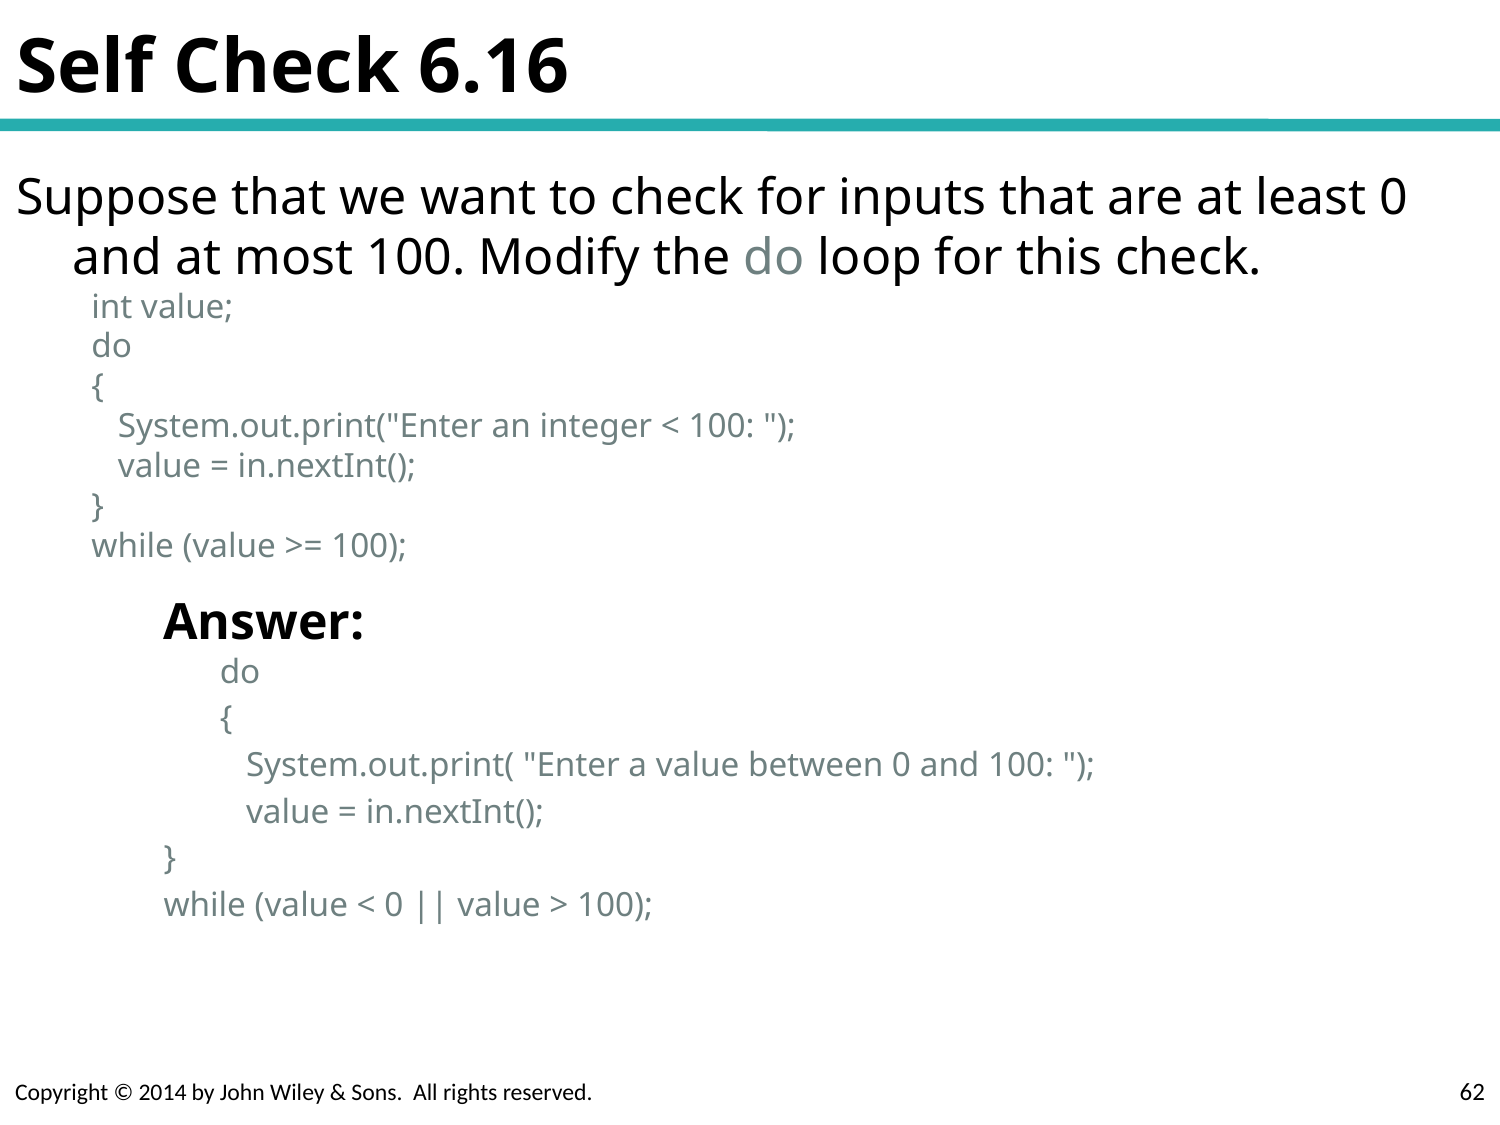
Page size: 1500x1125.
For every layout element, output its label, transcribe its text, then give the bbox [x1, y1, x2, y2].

title Self Check 6.16 [1, 0, 1500, 125]
list Answer: do { System.out.print( "Enter a value between 0 and 100: "); value = in.nextInt(); } while (value < 0 || value > 100); [148, 583, 1500, 1111]
list Suppose that we want to check for inputs that are at least 0 and at most 100. Modify the do loop for this check. int value; do { System.out.print("Enter an integer < 100: "); value = in.nextInt(); } while (value >= 100); [1, 157, 1500, 583]
